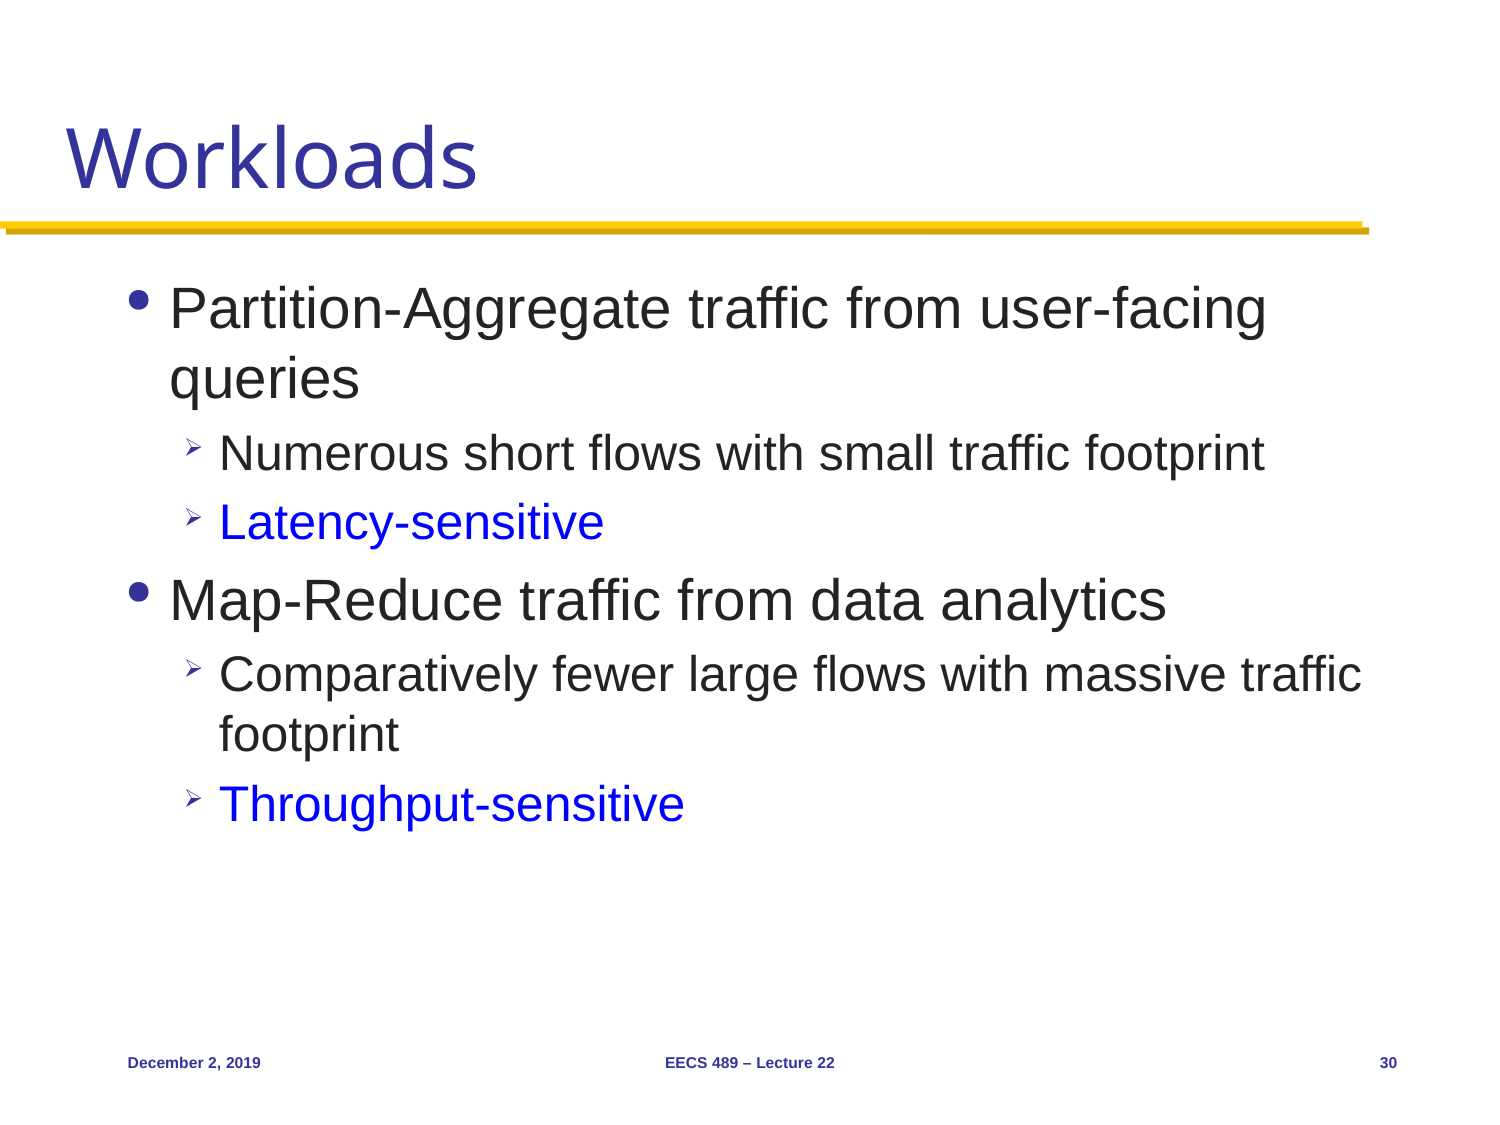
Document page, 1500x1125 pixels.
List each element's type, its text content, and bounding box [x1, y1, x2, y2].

title Workloads [49, 24, 1451, 213]
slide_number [112, 1024, 426, 1101]
footer EECS 489 – Lecture 22 [512, 1024, 988, 1101]
slide_number 30 [1312, 1024, 1413, 1101]
list Partition-Aggregate traffic from user-facing queries Numerous short flows with small traffic footprint Latency-sensitive Map-Reduce traffic from data analytics Comparatively fewer large flows with massive traffic footprint Throughput-sensitive [112, 262, 1413, 988]
